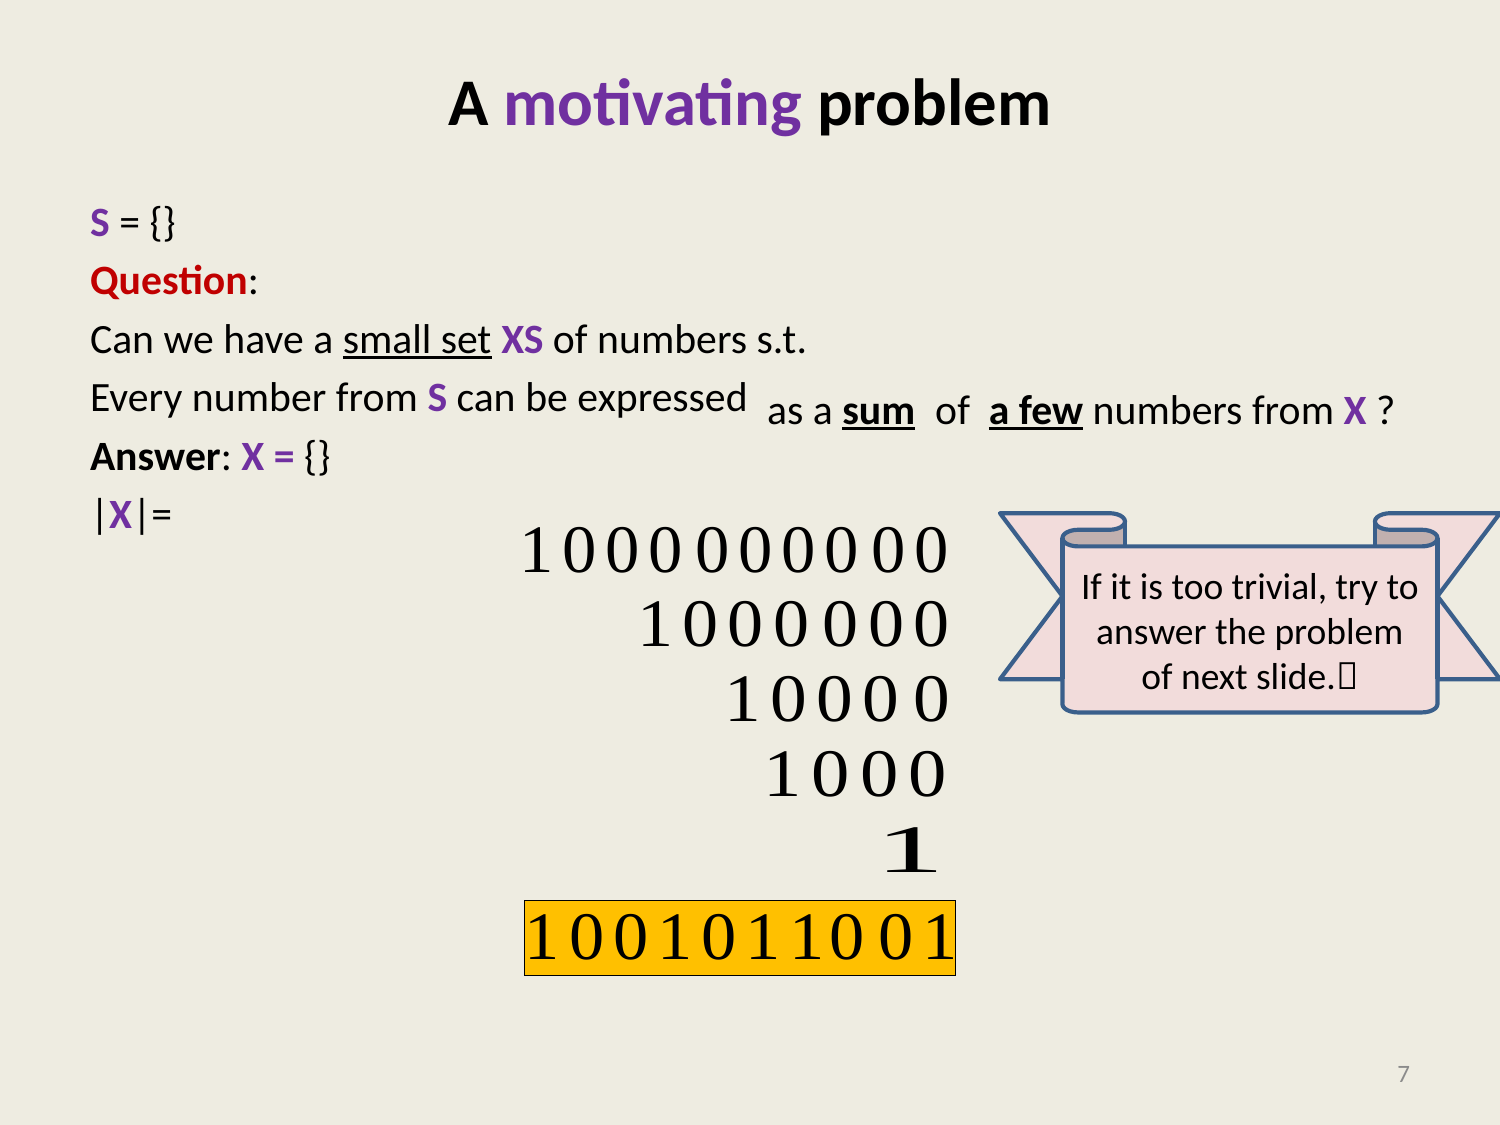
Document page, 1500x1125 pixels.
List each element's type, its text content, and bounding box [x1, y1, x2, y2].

text_box of a few numbers from X ? [920, 375, 1411, 440]
slide_number 7 [1074, 1042, 1425, 1103]
text_box as a sum [752, 375, 920, 440]
title A motivating problem [75, 45, 1425, 233]
text_box If it is too trivial, try to answer the problem of next slide. [998, 511, 1500, 715]
